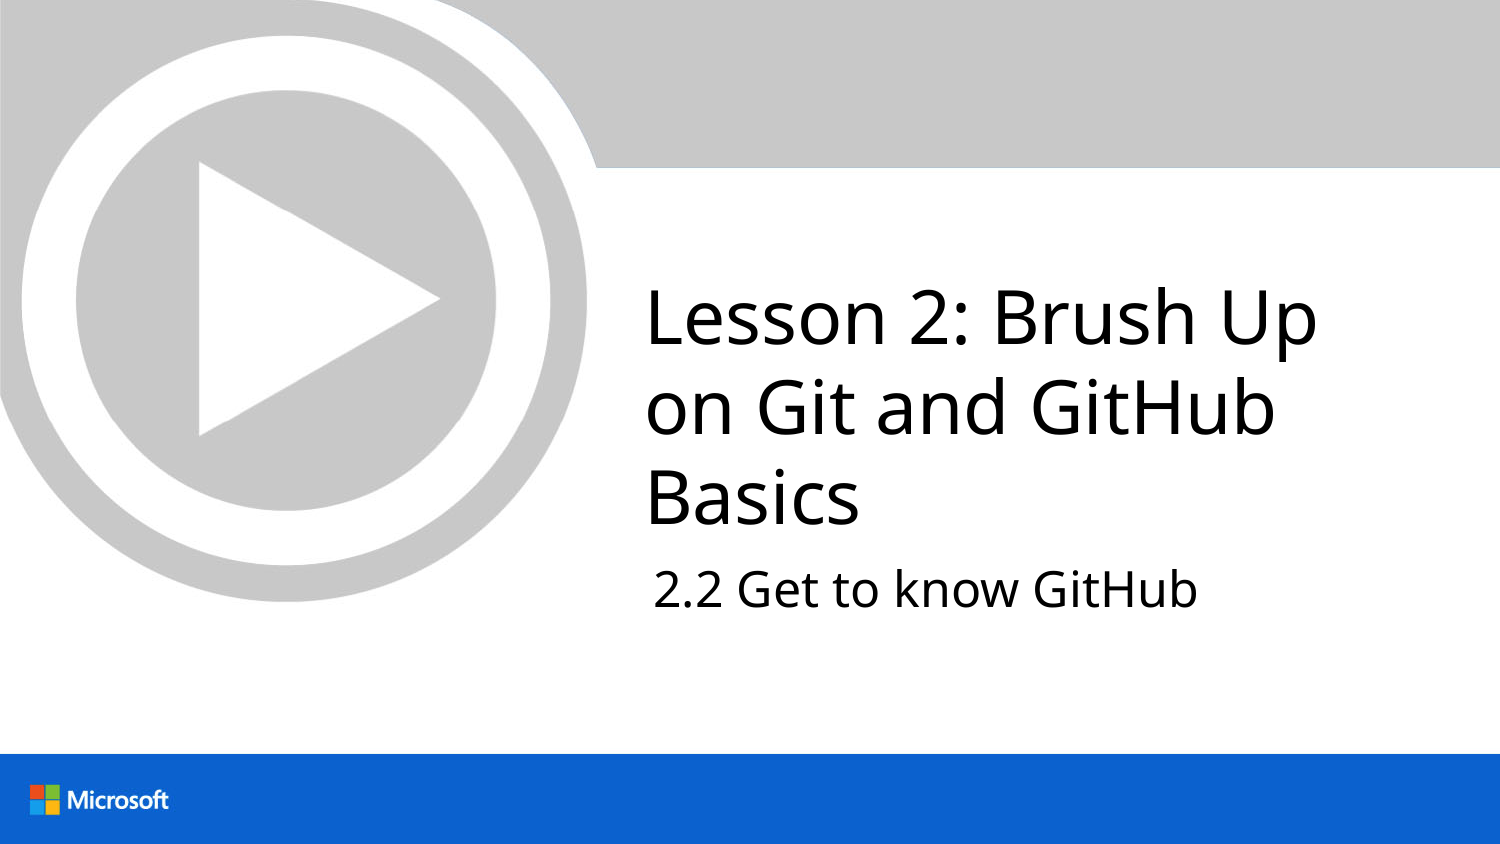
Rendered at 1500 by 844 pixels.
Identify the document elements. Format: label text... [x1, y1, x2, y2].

title Lesson 2: Brush Up on Git and GitHub Basics [629, 262, 1446, 443]
subtitle 2.2 Get to know GitHub [629, 549, 1473, 739]
picture [0, 0, 1500, 844]
